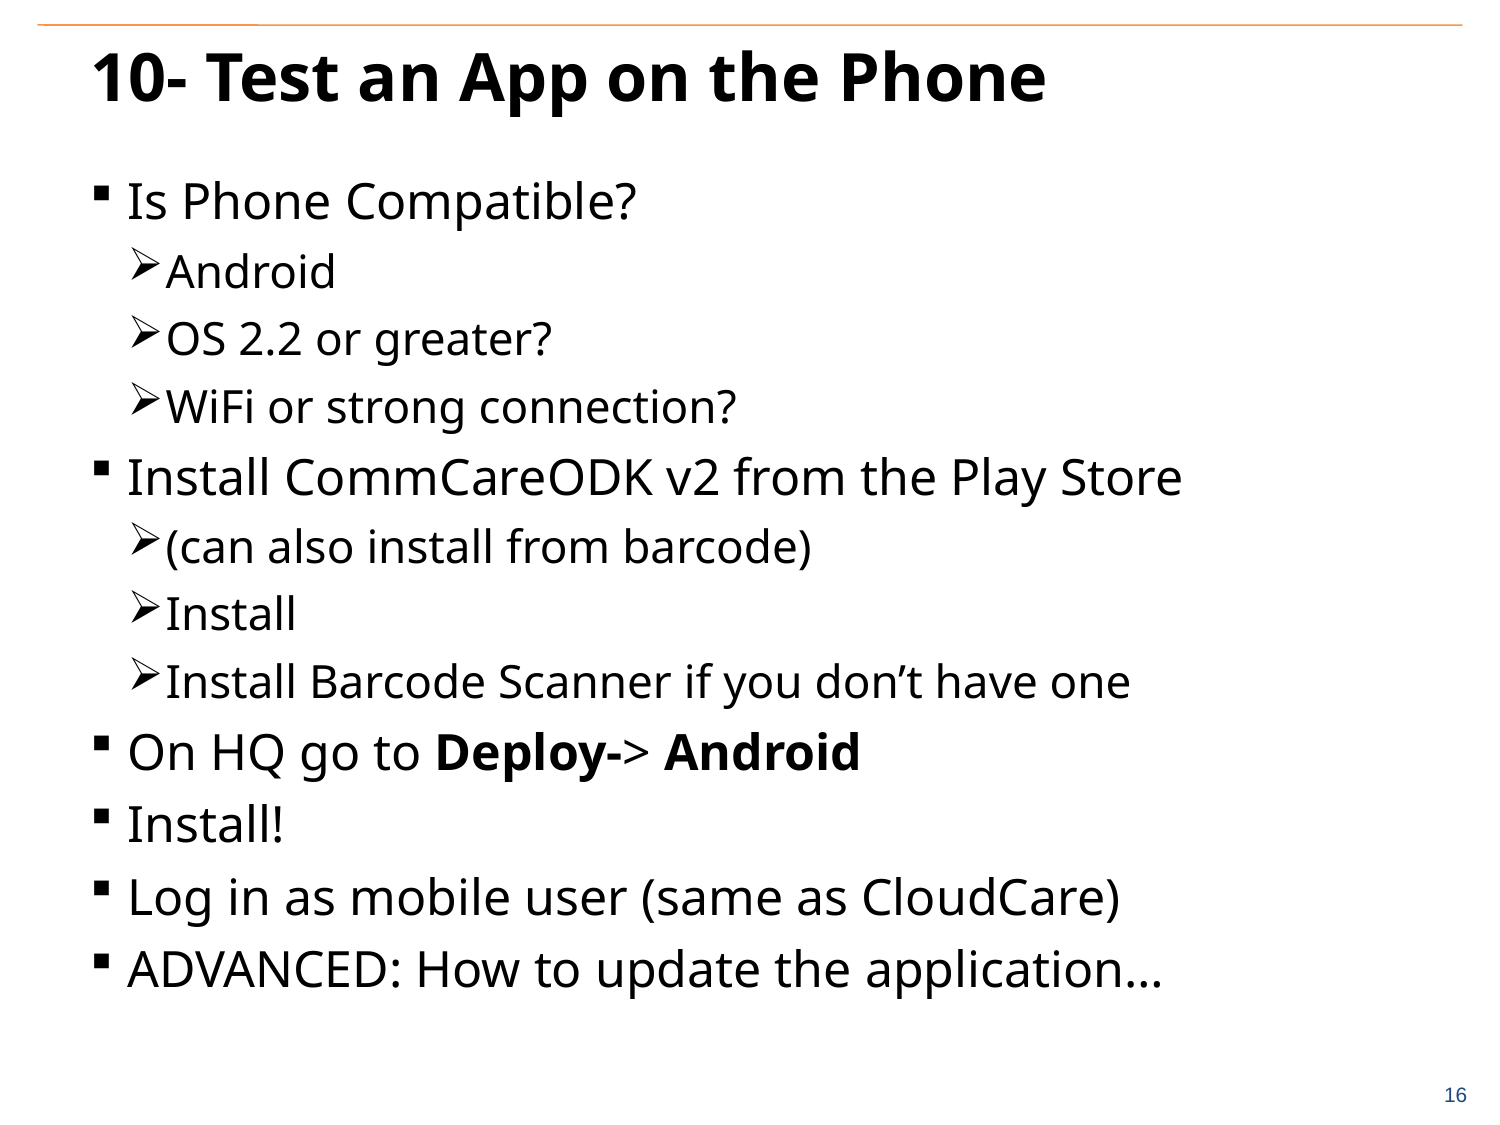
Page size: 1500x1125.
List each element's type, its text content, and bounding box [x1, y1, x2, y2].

list Is Phone Compatible? Android OS 2.2 or greater? WiFi or strong connection? Install CommCareODK v2 from the Play Store (can also install from barcode) Install Install Barcode Scanner if you don’t have one On HQ go to Deploy-> Android Install! Log in as mobile user (same as CloudCare) ADVANCED: How to update the application… [74, 162, 1426, 1038]
title 10- Test an App on the Phone [74, 37, 1426, 113]
